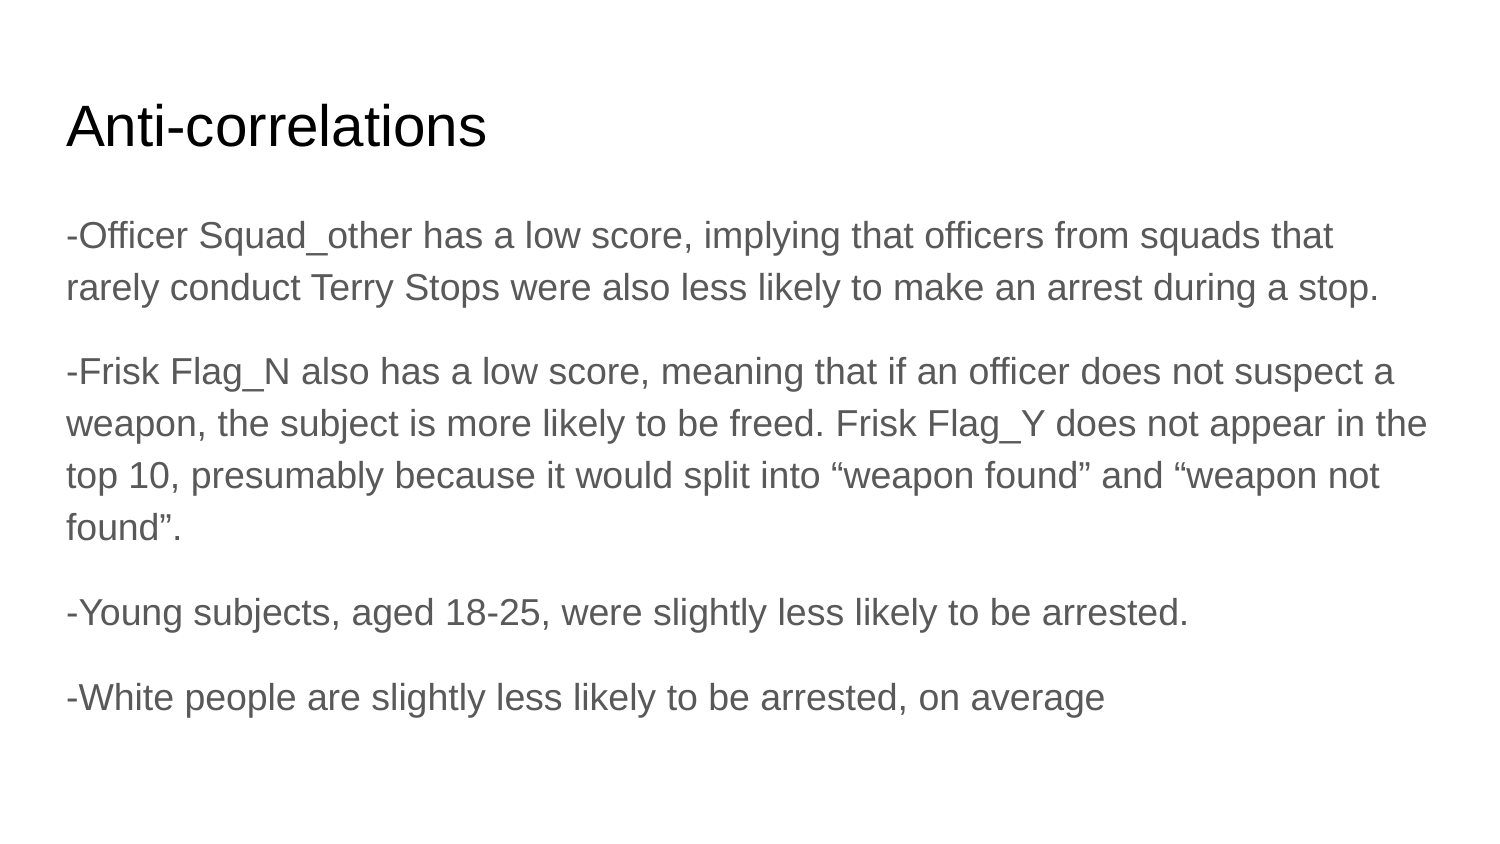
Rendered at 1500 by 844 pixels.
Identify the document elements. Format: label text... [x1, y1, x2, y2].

list -Officer Squad_other has a low score, implying that officers from squads that rarely conduct Terry Stops were also less likely to make an arrest during a stop. -Frisk Flag_N also has a low score, meaning that if an officer does not suspect a weapon, the subject is more likely to be freed. Frisk Flag_Y does not appear in the top 10, presumably because it would split into “weapon found” and “weapon not found”. -Young subjects, aged 18-25, were slightly less likely to be arrested. -White people are slightly less likely to be arrested, on average [51, 189, 1449, 750]
title Anti-correlations [51, 72, 1449, 167]
